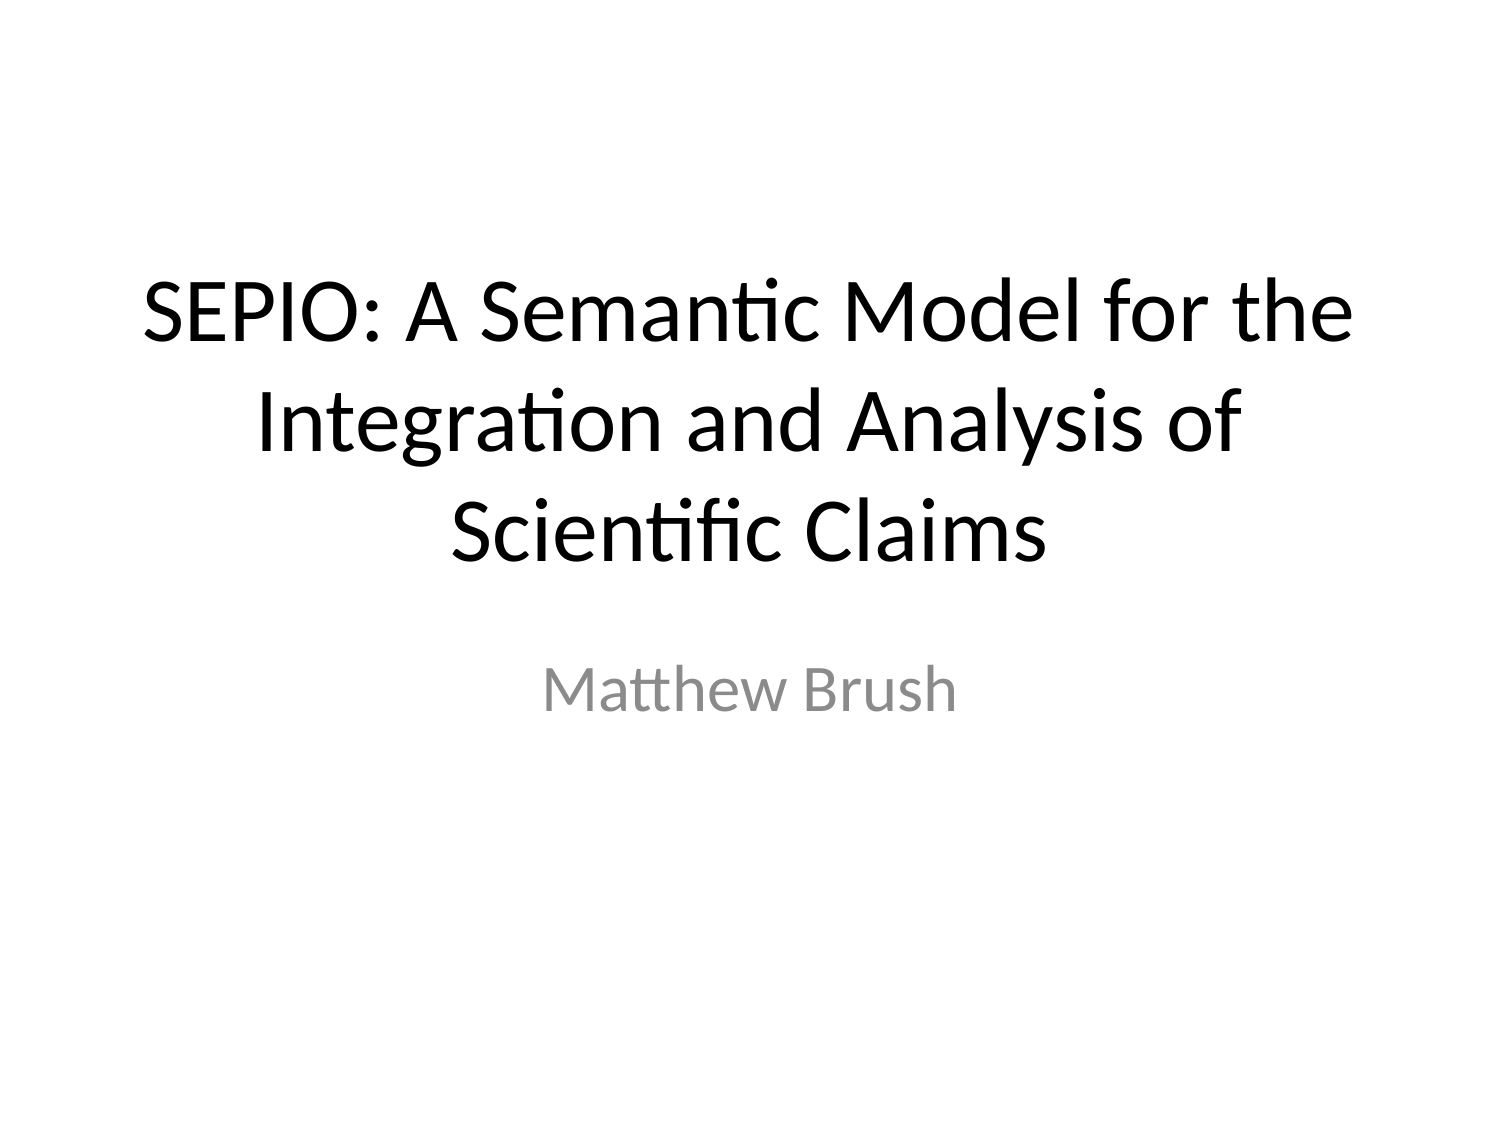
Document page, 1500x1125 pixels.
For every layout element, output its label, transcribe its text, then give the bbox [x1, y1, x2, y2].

subtitle Matthew Brush [225, 637, 1275, 925]
title SEPIO: A Semantic Model for the Integration and Analysis of Scientific Claims [112, 349, 1388, 591]
